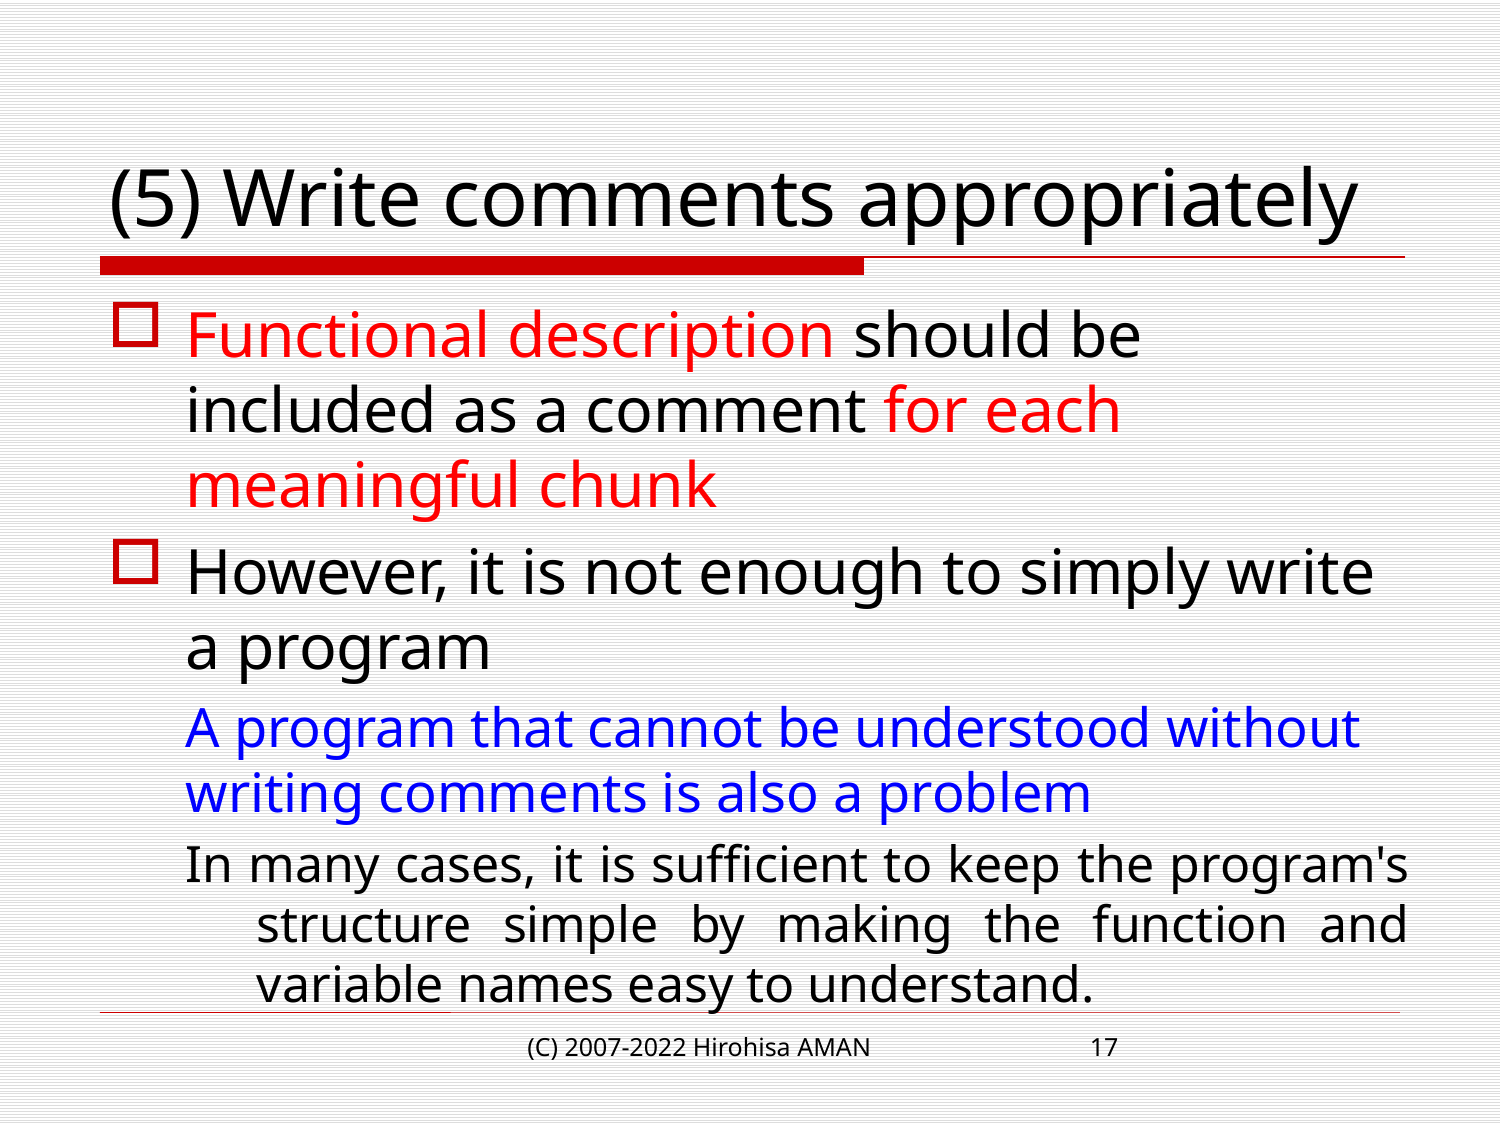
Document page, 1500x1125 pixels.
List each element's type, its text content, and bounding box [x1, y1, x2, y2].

footer (C) 2007-2022 Hirohisa AMAN [512, 1024, 988, 1103]
slide_number 17 [1074, 1024, 1401, 1103]
list Functional description should be included as a comment for each meaningful chunk However, it is not enough to simply write a program A program that cannot be understood without writing comments is also a problem In many cases, it is sufficient to keep the program's structure simple by making the function and variable names easy to understand. [92, 287, 1426, 988]
title (5) Write comments appropriately [93, 49, 1488, 250]
